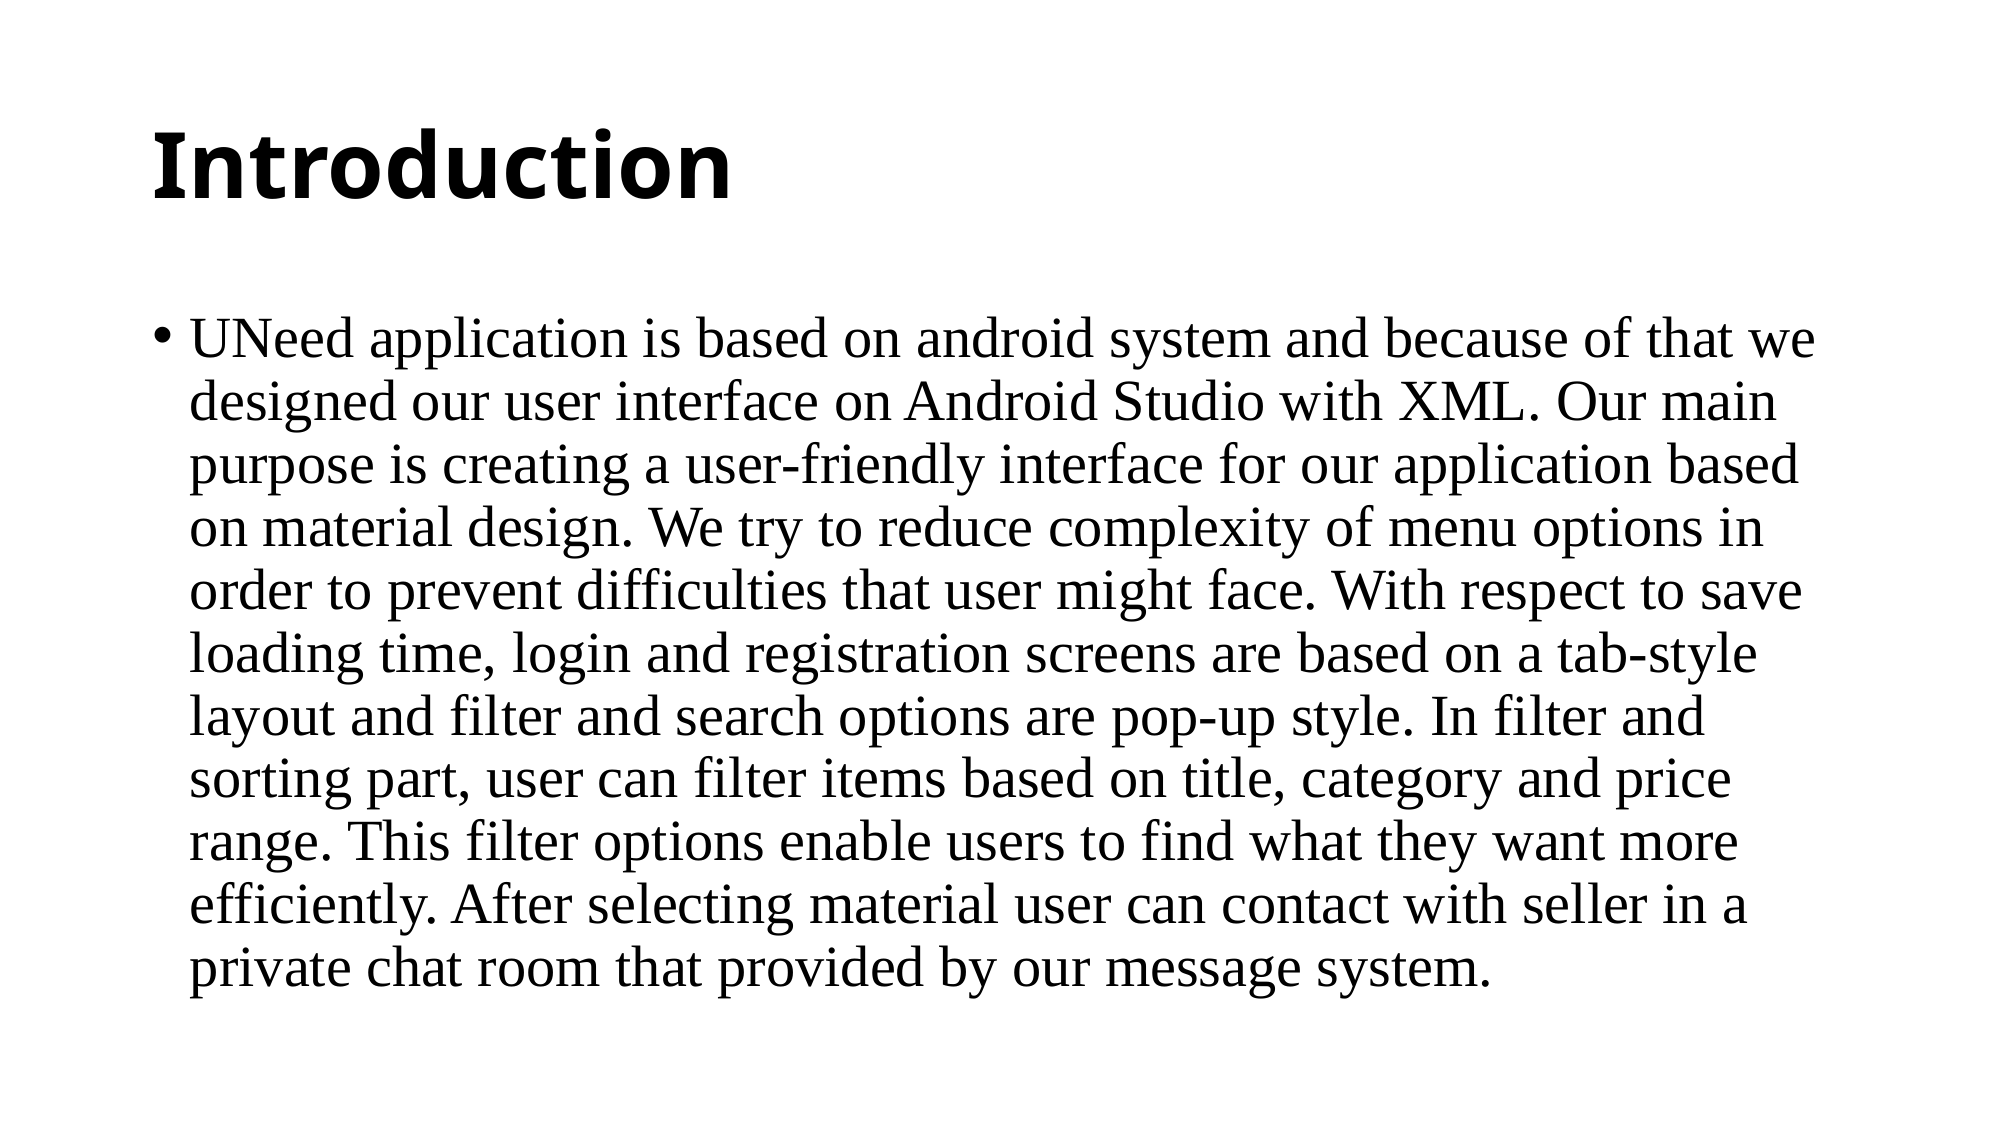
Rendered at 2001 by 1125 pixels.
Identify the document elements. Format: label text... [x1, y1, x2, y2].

list UNeed application is based on android system and because of that we designed our user interface on Android Studio with XML. Our main purpose is creating a user-friendly interface for our application based on material design. We try to reduce complexity of menu options in order to prevent difficulties that user might face. With respect to save loading time, login and registration screens are based on a tab-style layout and filter and search options are pop-up style. In filter and sorting part, user can filter items based on title, category and price range. This filter options enable users to find what they want more efficiently. After selecting material user can contact with seller in a private chat room that provided by our message system. [137, 299, 1863, 1014]
title Introduction [137, 59, 1863, 278]
